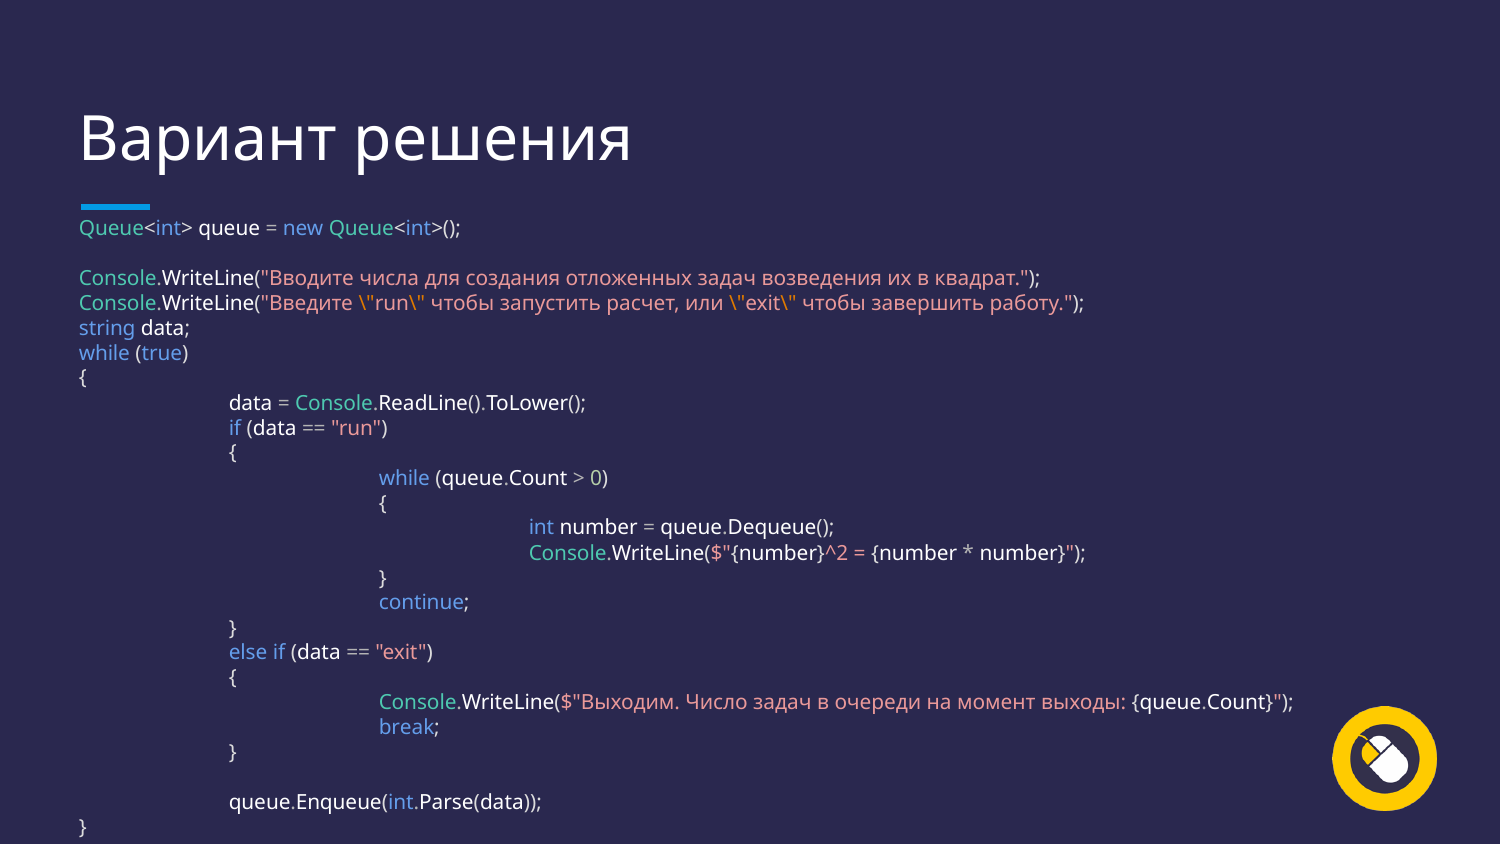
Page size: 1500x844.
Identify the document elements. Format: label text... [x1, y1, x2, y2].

picture [1332, 706, 1437, 811]
title Вариант решения [63, 75, 1437, 188]
list Queue<int> queue = new Queue<int>(); Console.WriteLine("Вводите числа для создания отложенных задач возведения их в квадрат."); Console.WriteLine("Введите \"run\" чтобы запустить расчет, или \"exit\" чтобы завершить работу."); string data; while (true) { data = Console.ReadLine().ToLower(); if (data == "run") { while (queue.Count > 0) { int number = queue.Dequeue(); Console.WriteLine($"{number}^2 = {number * number}"); } continue; } else if (data == "exit") { Console.WriteLine($"Выходим. Число задач в очереди на момент выходы: {queue.Count}"); break; } queue.Enqueue(int.Parse(data)); } [63, 199, 1437, 844]
